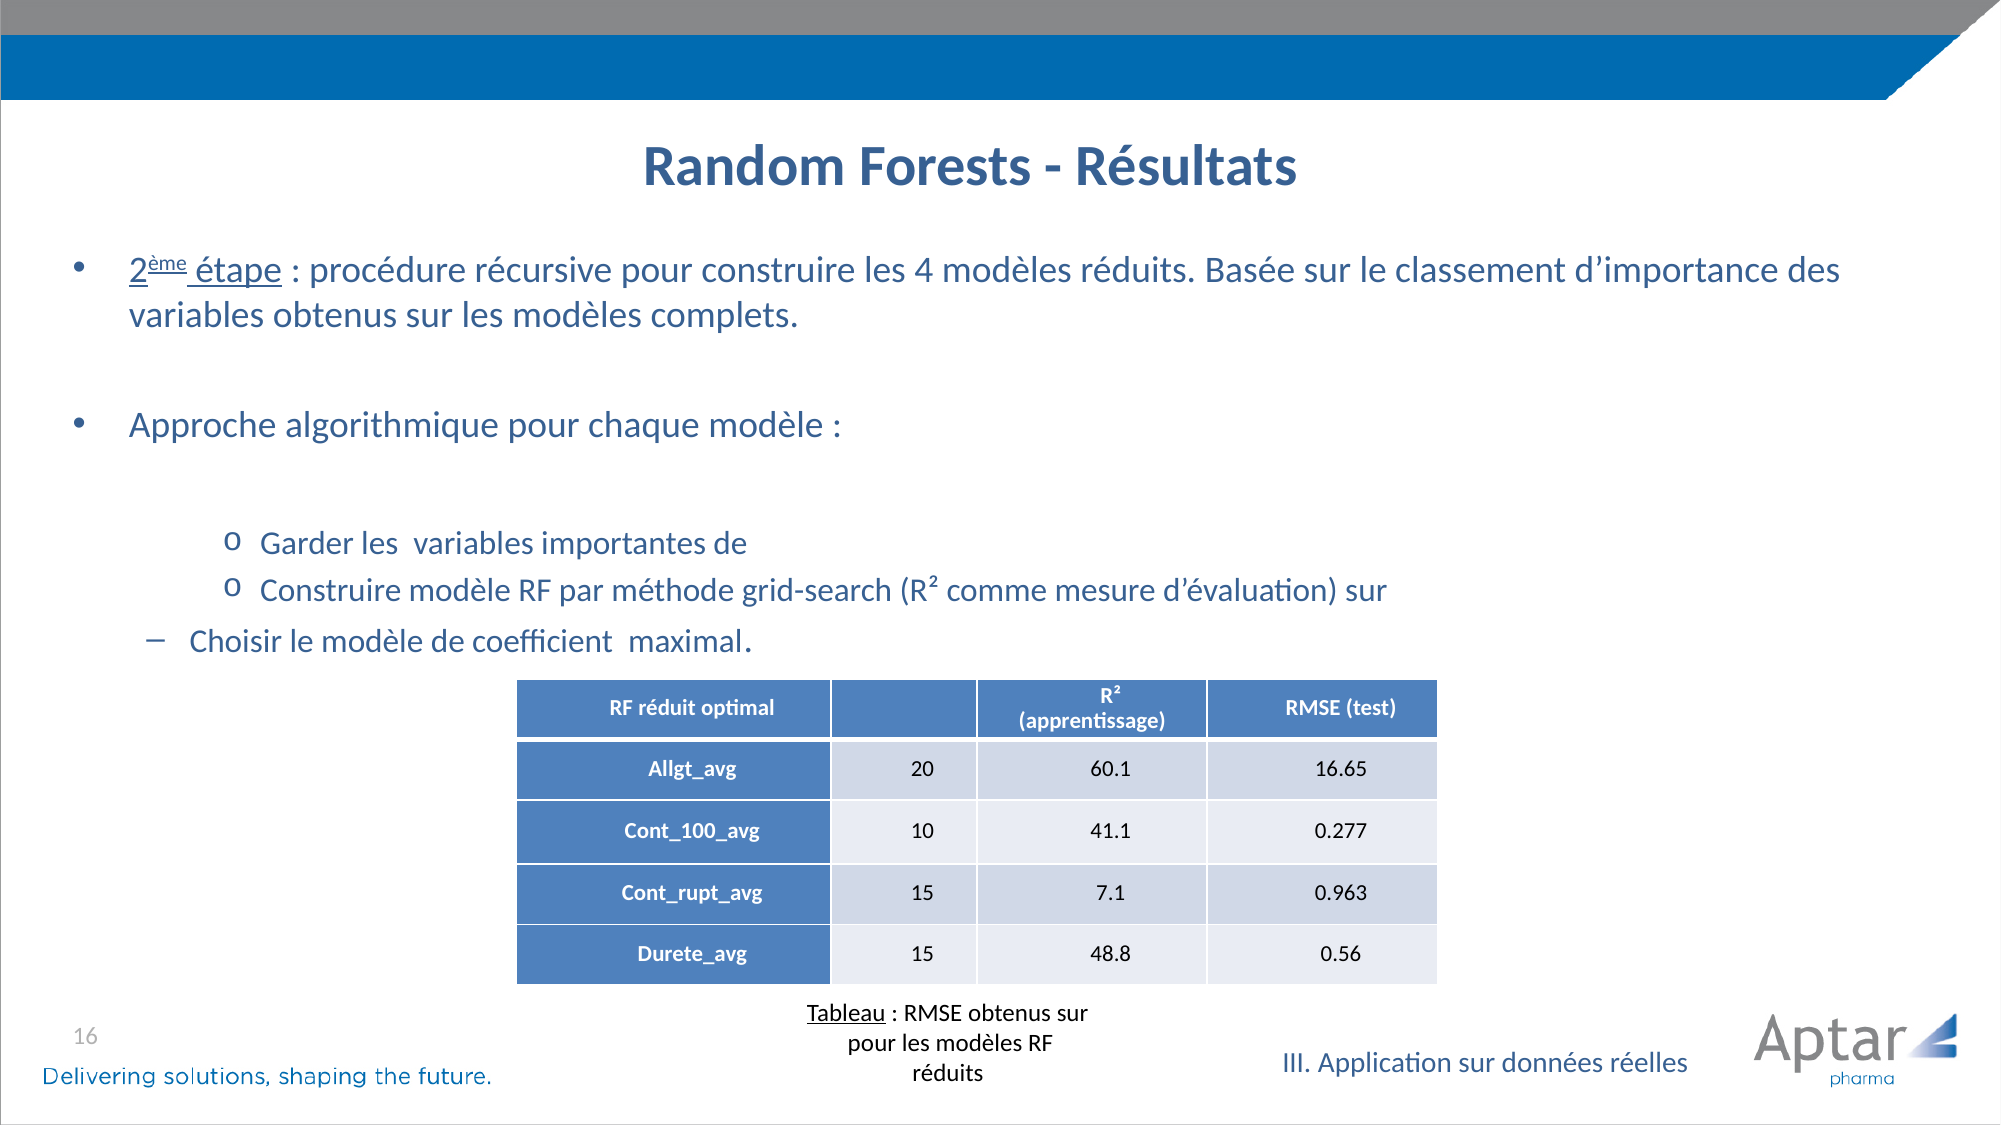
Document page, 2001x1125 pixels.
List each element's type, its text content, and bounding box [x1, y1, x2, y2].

slide_number 16 [57, 1004, 161, 1065]
text_box III. Application sur données réelles [1206, 1034, 1764, 1095]
picture [0, 0, 2001, 1125]
title Random Forests - Résultats [57, 94, 1883, 231]
